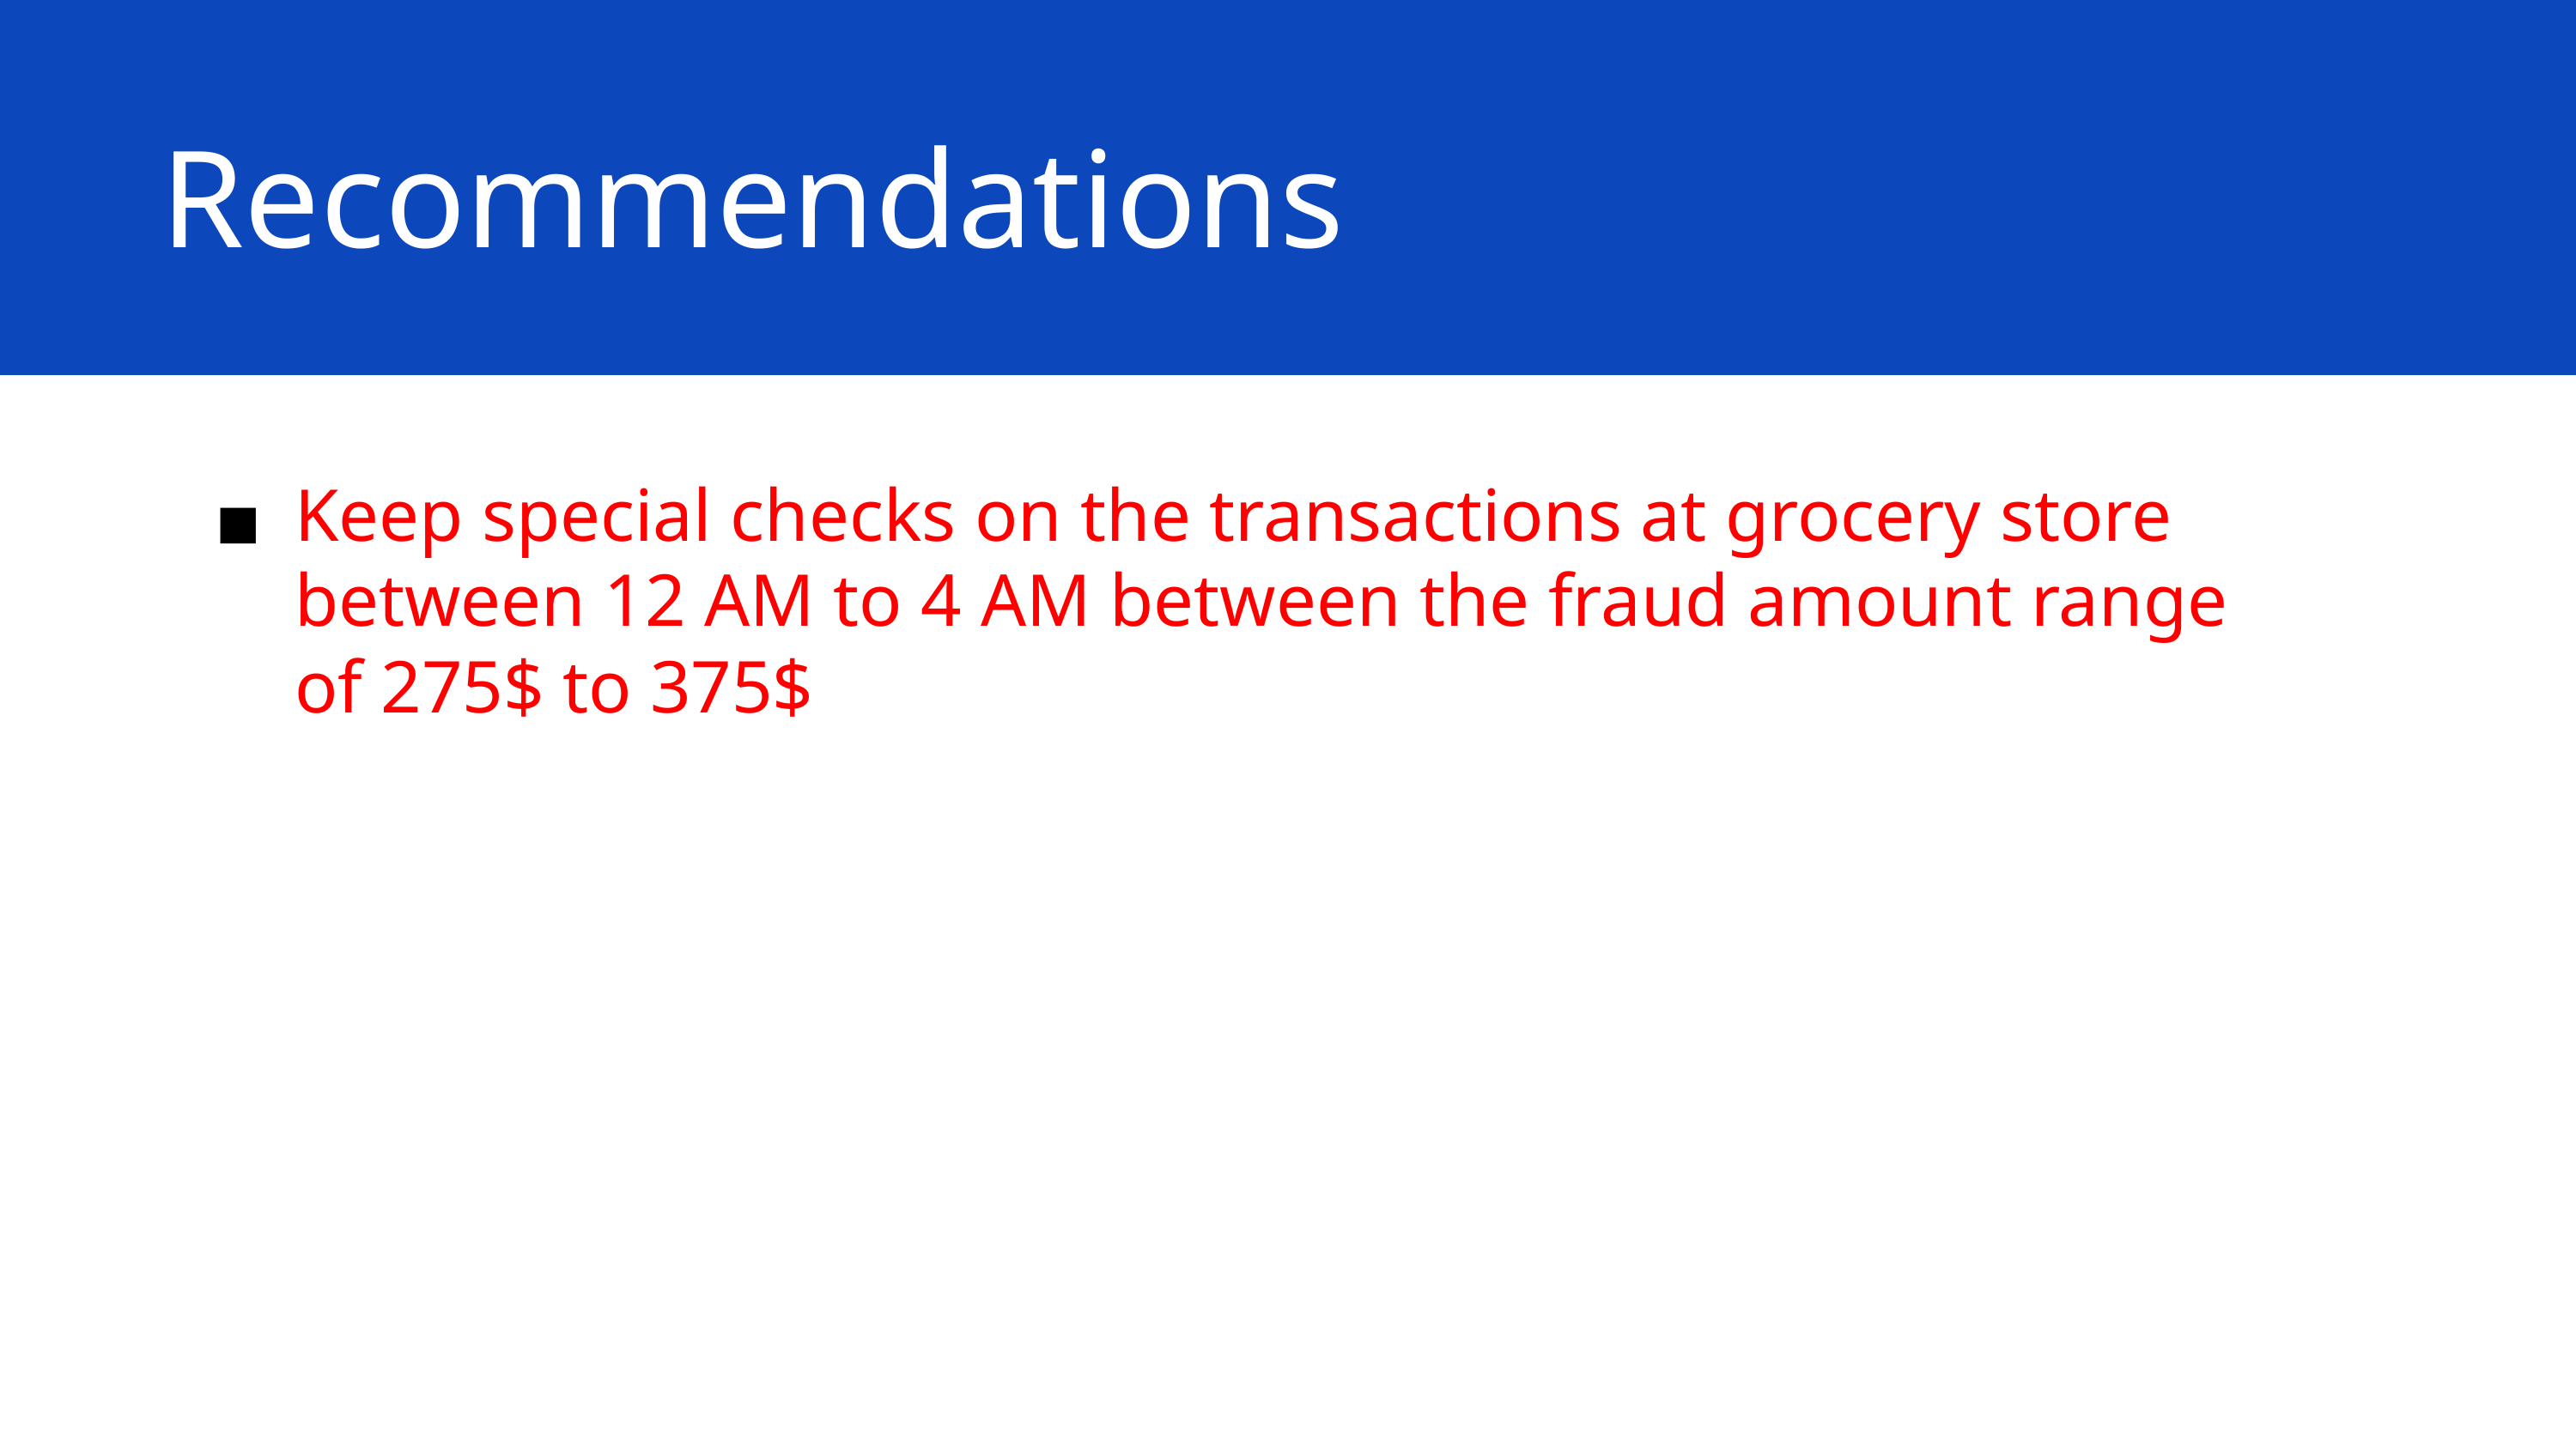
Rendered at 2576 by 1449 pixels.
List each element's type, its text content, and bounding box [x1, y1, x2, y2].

text_box Keep special checks on the transactions at grocery store between 12 AM to 4 AM between the fraud amount range of 275$ to 375$ [201, 463, 2245, 734]
text_box [0, 0, 2576, 375]
text_box Recommendations [161, 81, 2026, 275]
